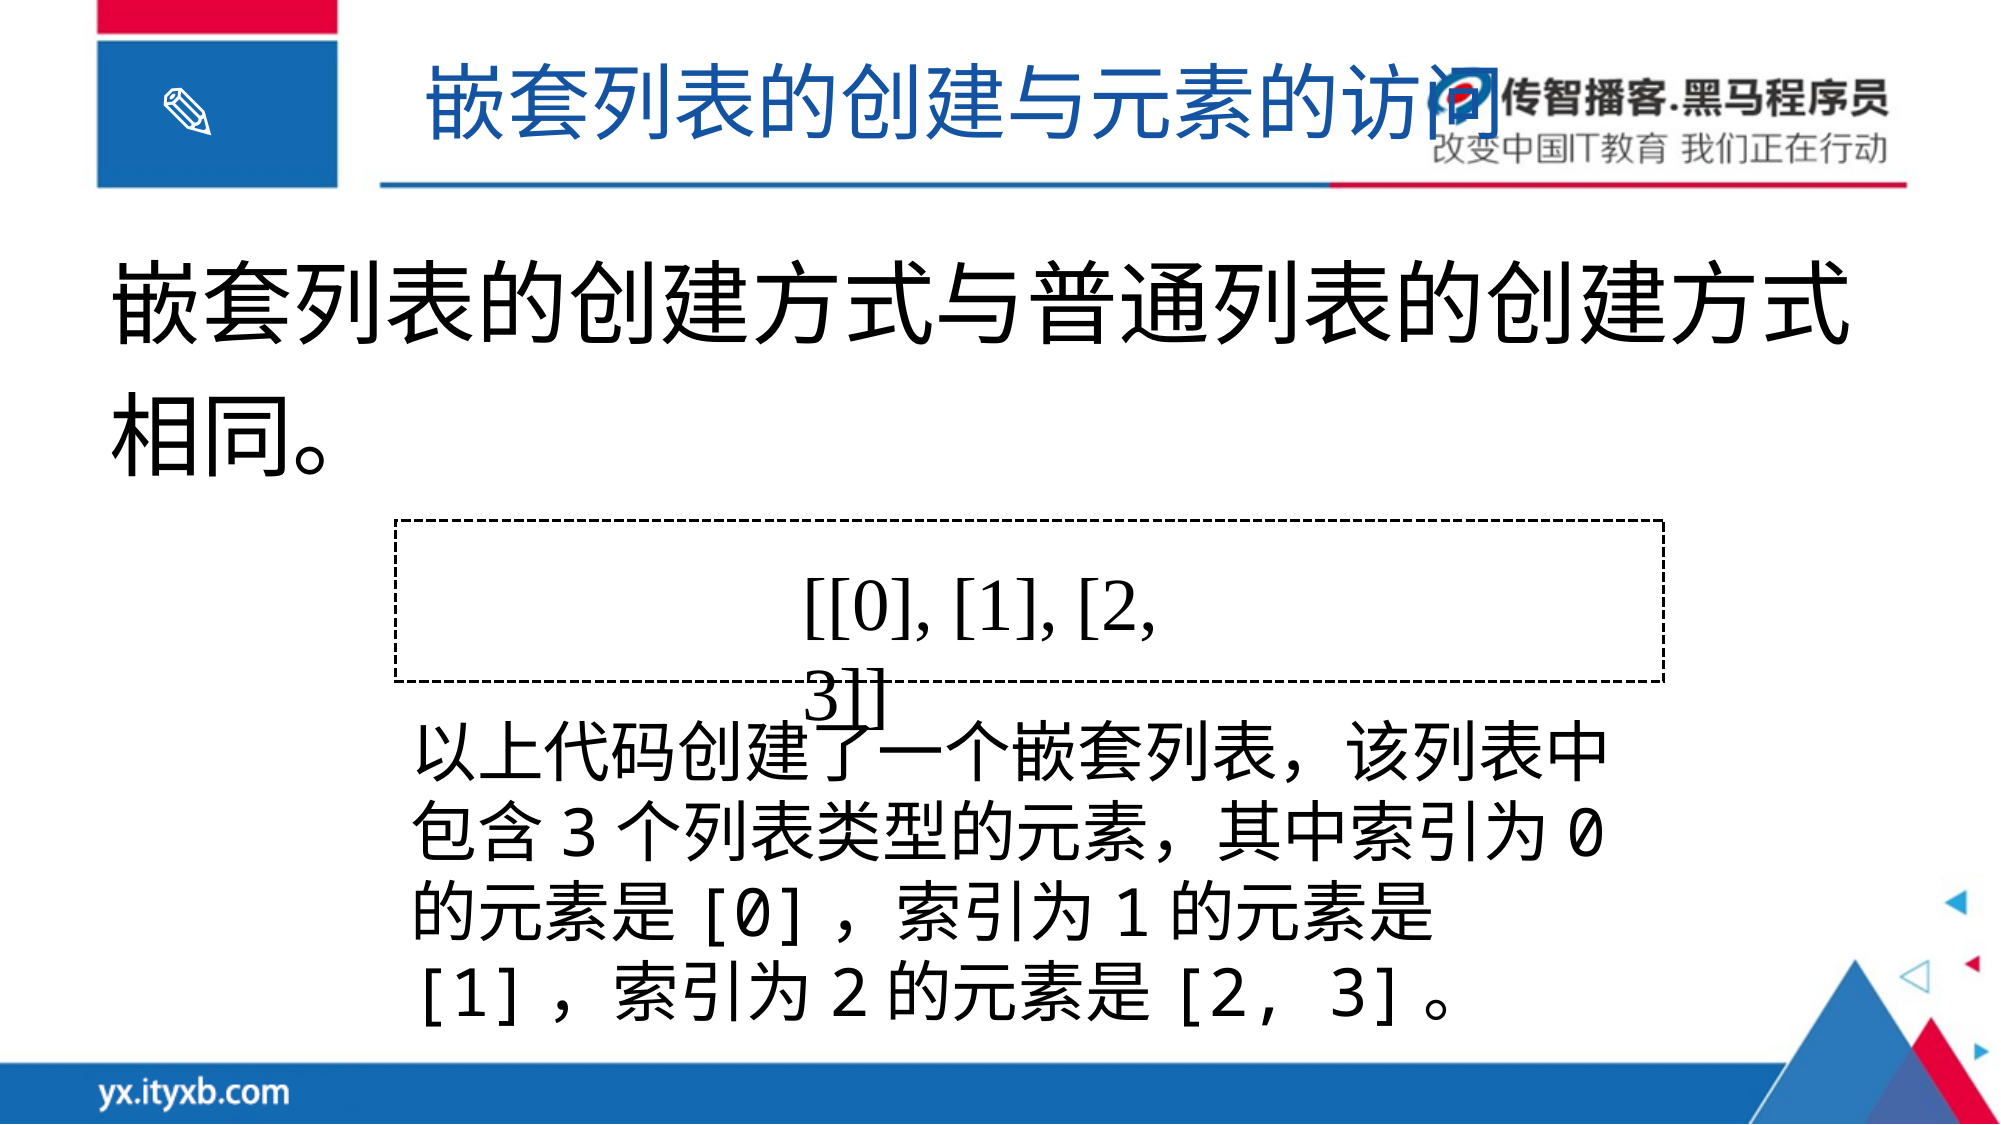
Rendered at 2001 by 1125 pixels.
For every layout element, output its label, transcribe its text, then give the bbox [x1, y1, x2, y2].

text_box 嵌套列表的创建方式与普通列表的创建方式相同。 [94, 216, 1938, 496]
text_box 嵌套列表的创建与元素的访问 [409, 43, 1632, 158]
text_box 以上代码创建了一个嵌套列表，该列表中包含3个列表类型的元素，其中索引为0的元素是[0]，索引为1的元素是[1]，索引为2的元素是[2, 3]。 [395, 702, 1664, 1038]
text_box [[0], [1], [2, 3]] [787, 547, 1272, 702]
text_box [395, 520, 1664, 682]
picture [0, 0, 2000, 1124]
